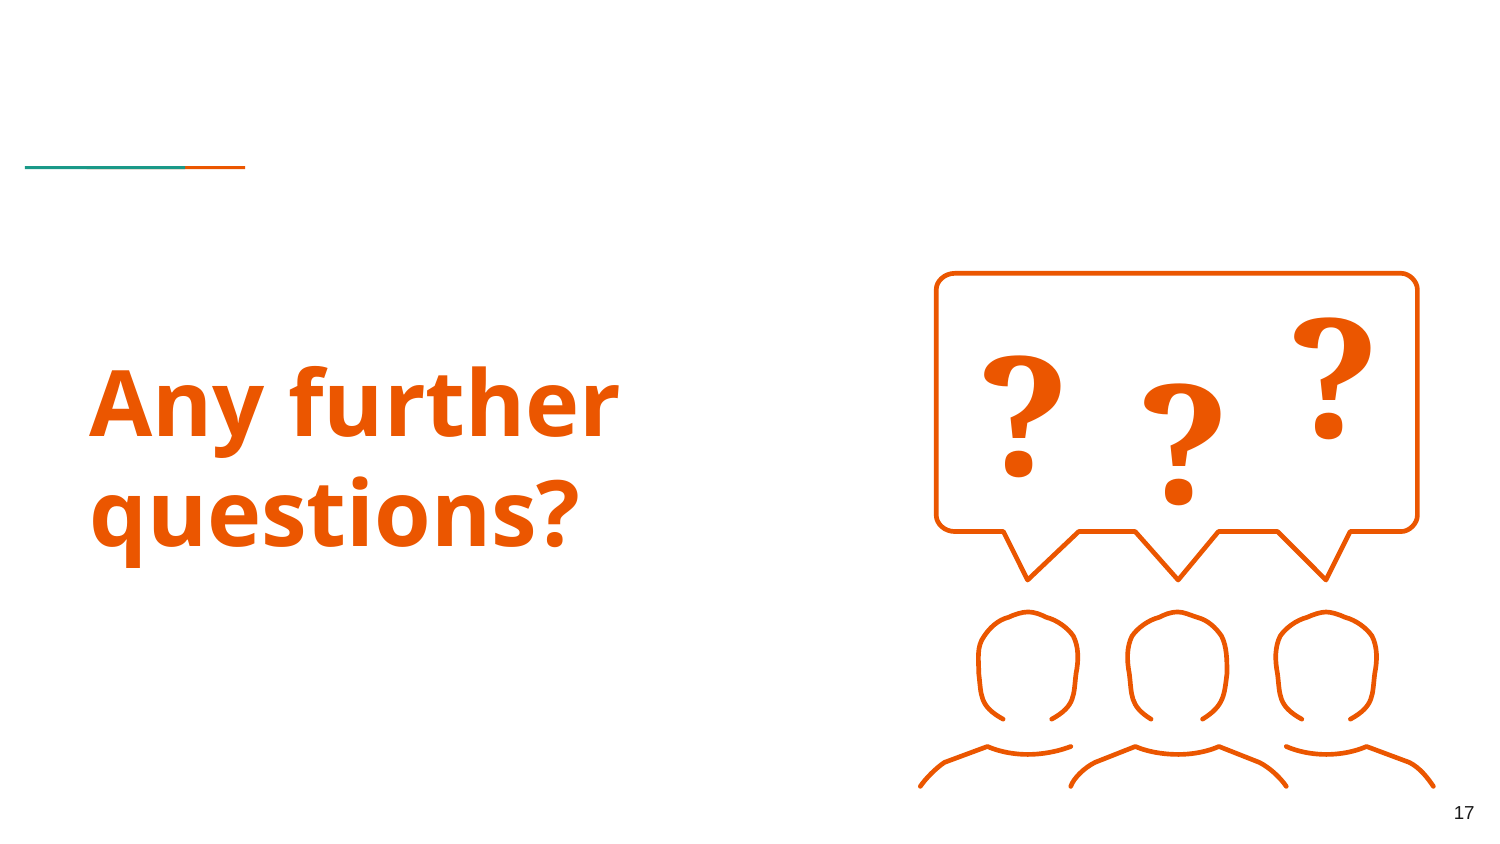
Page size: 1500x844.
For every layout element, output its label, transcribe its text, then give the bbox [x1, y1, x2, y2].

title Any further questions? [74, 329, 829, 557]
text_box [919, 273, 1434, 787]
